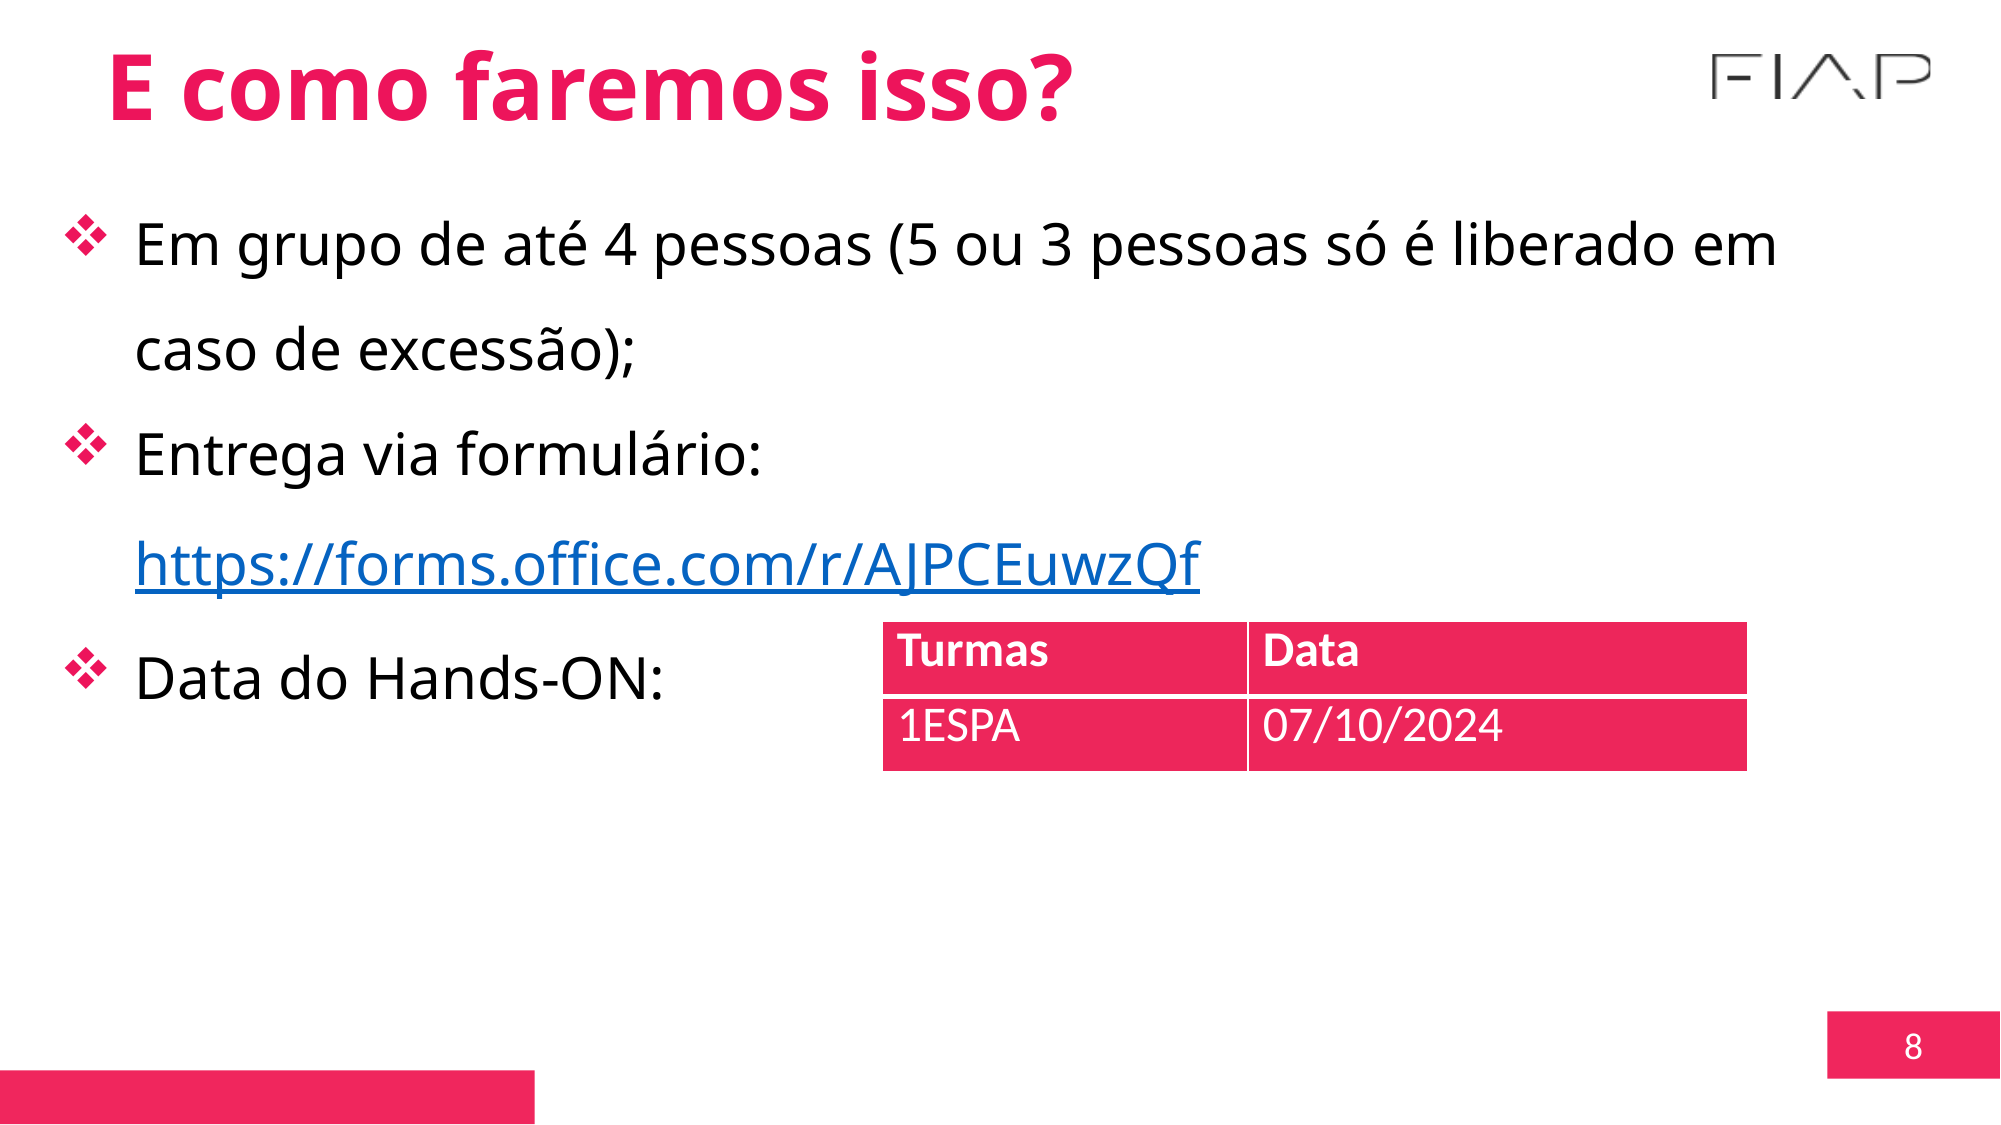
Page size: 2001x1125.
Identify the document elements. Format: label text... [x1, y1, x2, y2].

table_cell 1ESPA [883, 699, 1247, 771]
table_header Turmas [883, 622, 1247, 694]
text_box E como faremos isso? [90, 21, 1686, 147]
text_box Em grupo de até 4 pessoas (5 ou 3 pessoas só é liberado em caso de excessão); Entrega via formulário: https://forms.office.com/r/AJPCEuwzQf Data do Hands-ON: [45, 164, 1865, 869]
table_header Data [1249, 622, 1747, 694]
table_cell 07/10/2024 [1249, 699, 1747, 771]
